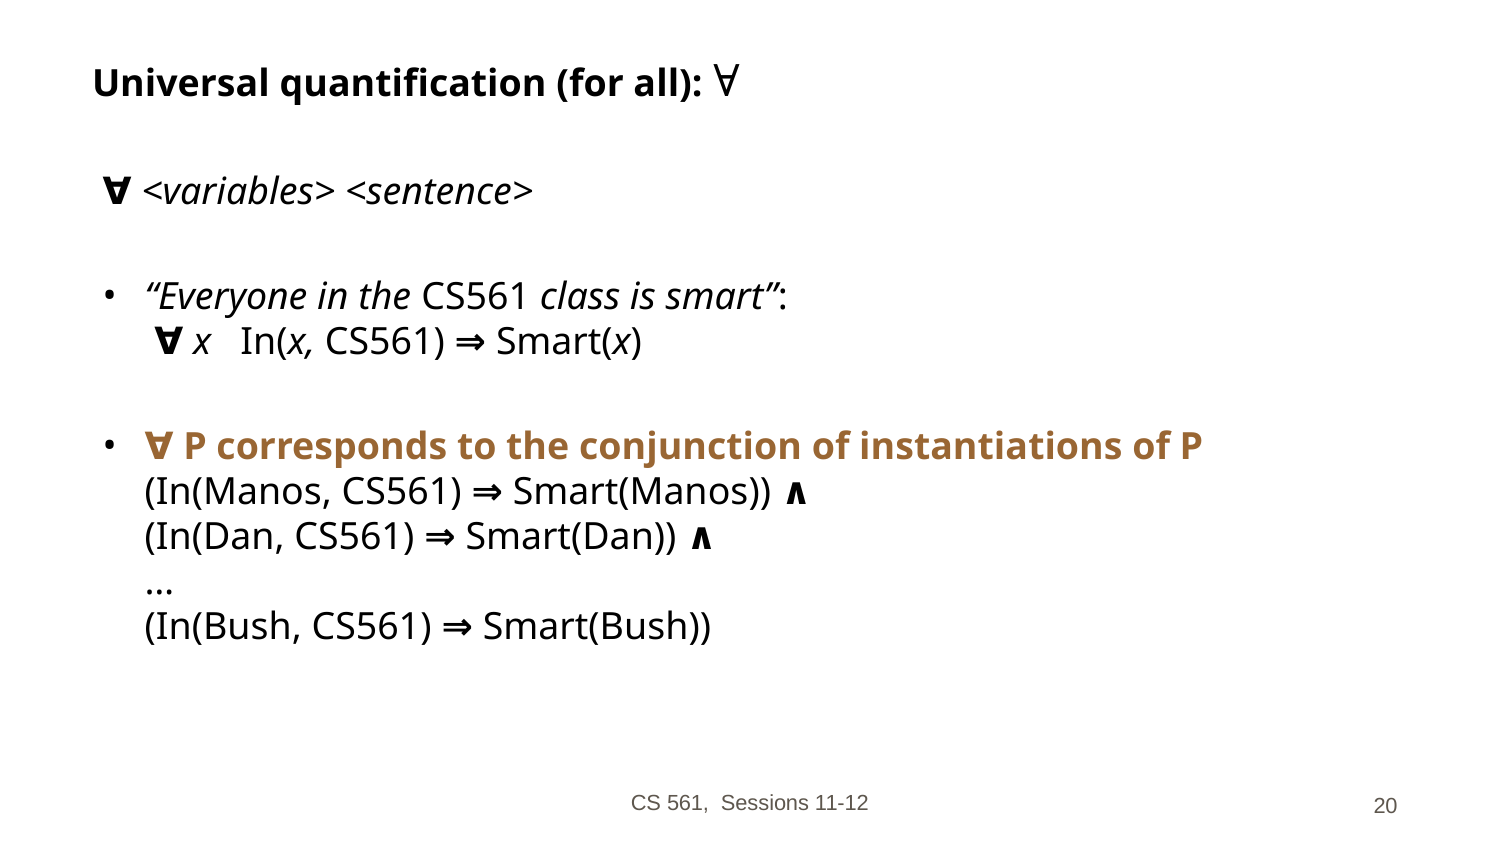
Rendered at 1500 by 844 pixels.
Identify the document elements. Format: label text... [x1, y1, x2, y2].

title Universal quantification (for all): ∀ [77, 28, 1415, 113]
list ∀ <variables> <sentence> “Everyone in the CS561 class is smart”: ∀ x In(x, CS561) ⇒ Smart(x) ∀ P corresponds to the conjunction of instantiations of P (In(Manos, CS561) ⇒ Smart(Manos)) ∧ (In(Dan, CS561) ⇒ Smart(Dan)) ∧ … (In(Bush, CS561) ⇒ Smart(Bush)) [87, 159, 1250, 769]
footer CS 561, Sessions 11-12 [512, 769, 988, 823]
slide_number 20 [1100, 768, 1413, 826]
